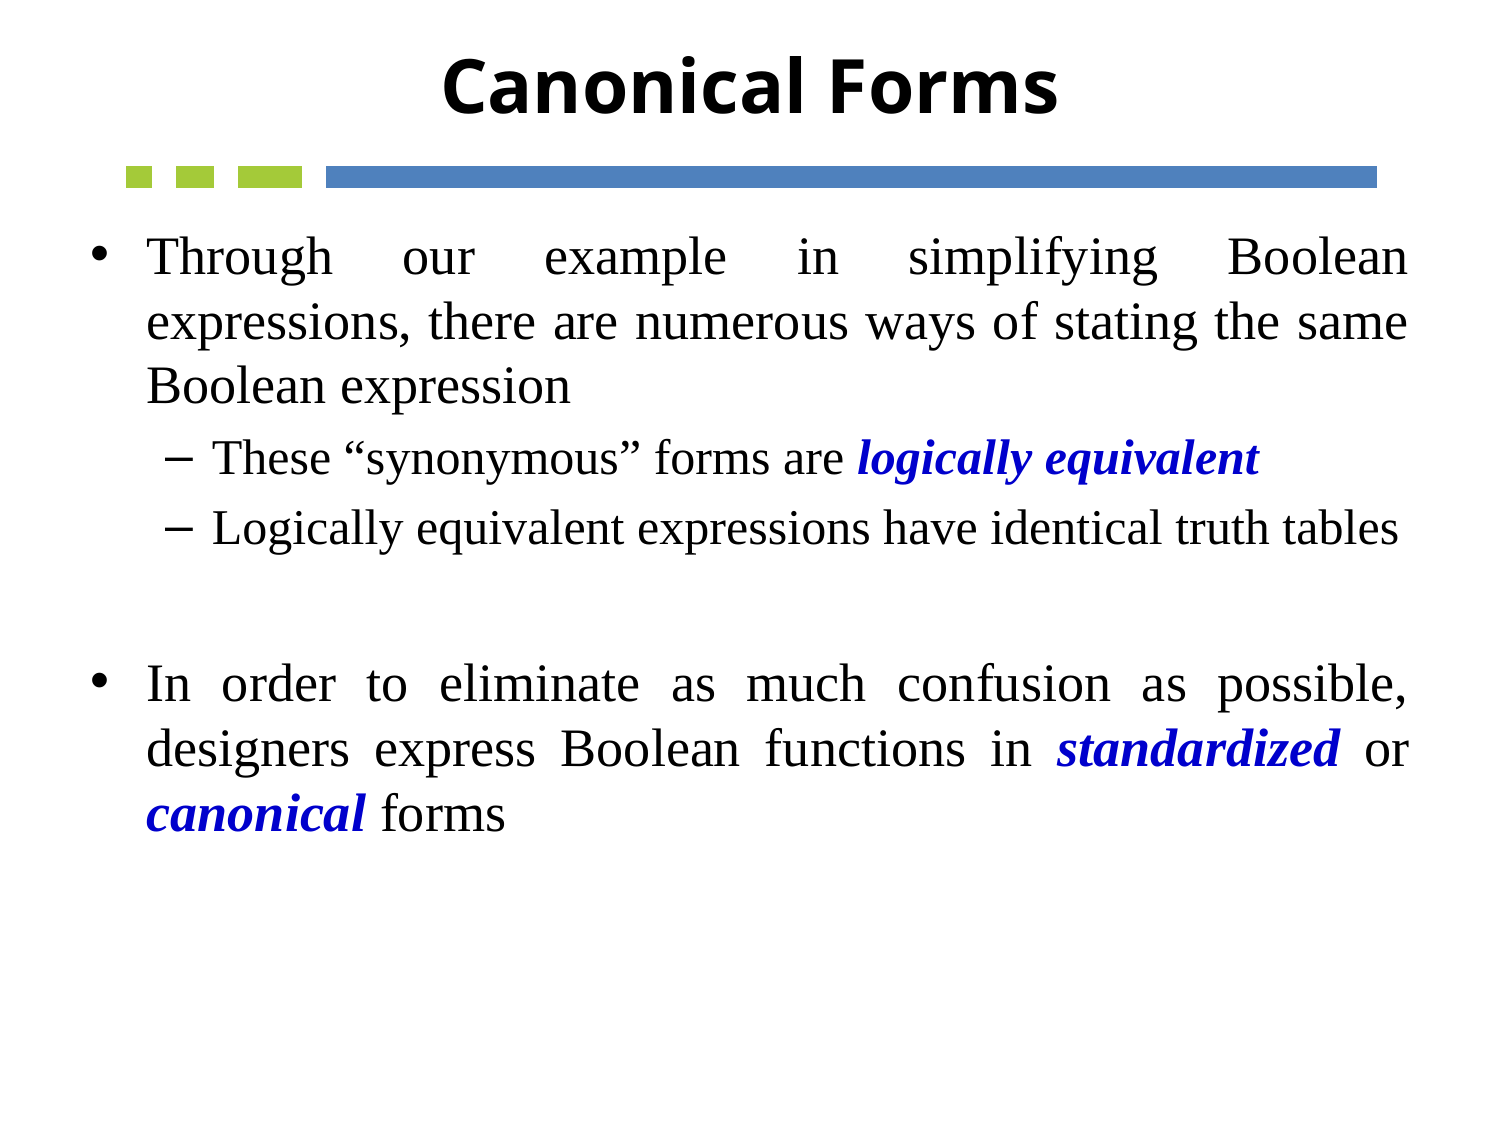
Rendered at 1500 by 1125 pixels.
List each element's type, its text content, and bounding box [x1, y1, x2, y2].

list Through our example in simplifying Boolean expressions, there are numerous ways of stating the same Boolean expression These “synonymous” forms are logically equivalent Logically equivalent expressions have identical truth tables In order to eliminate as much confusion as possible, designers express Boolean functions in standardized or canonical forms [75, 212, 1425, 1005]
title Canonical Forms [75, 5, 1425, 163]
